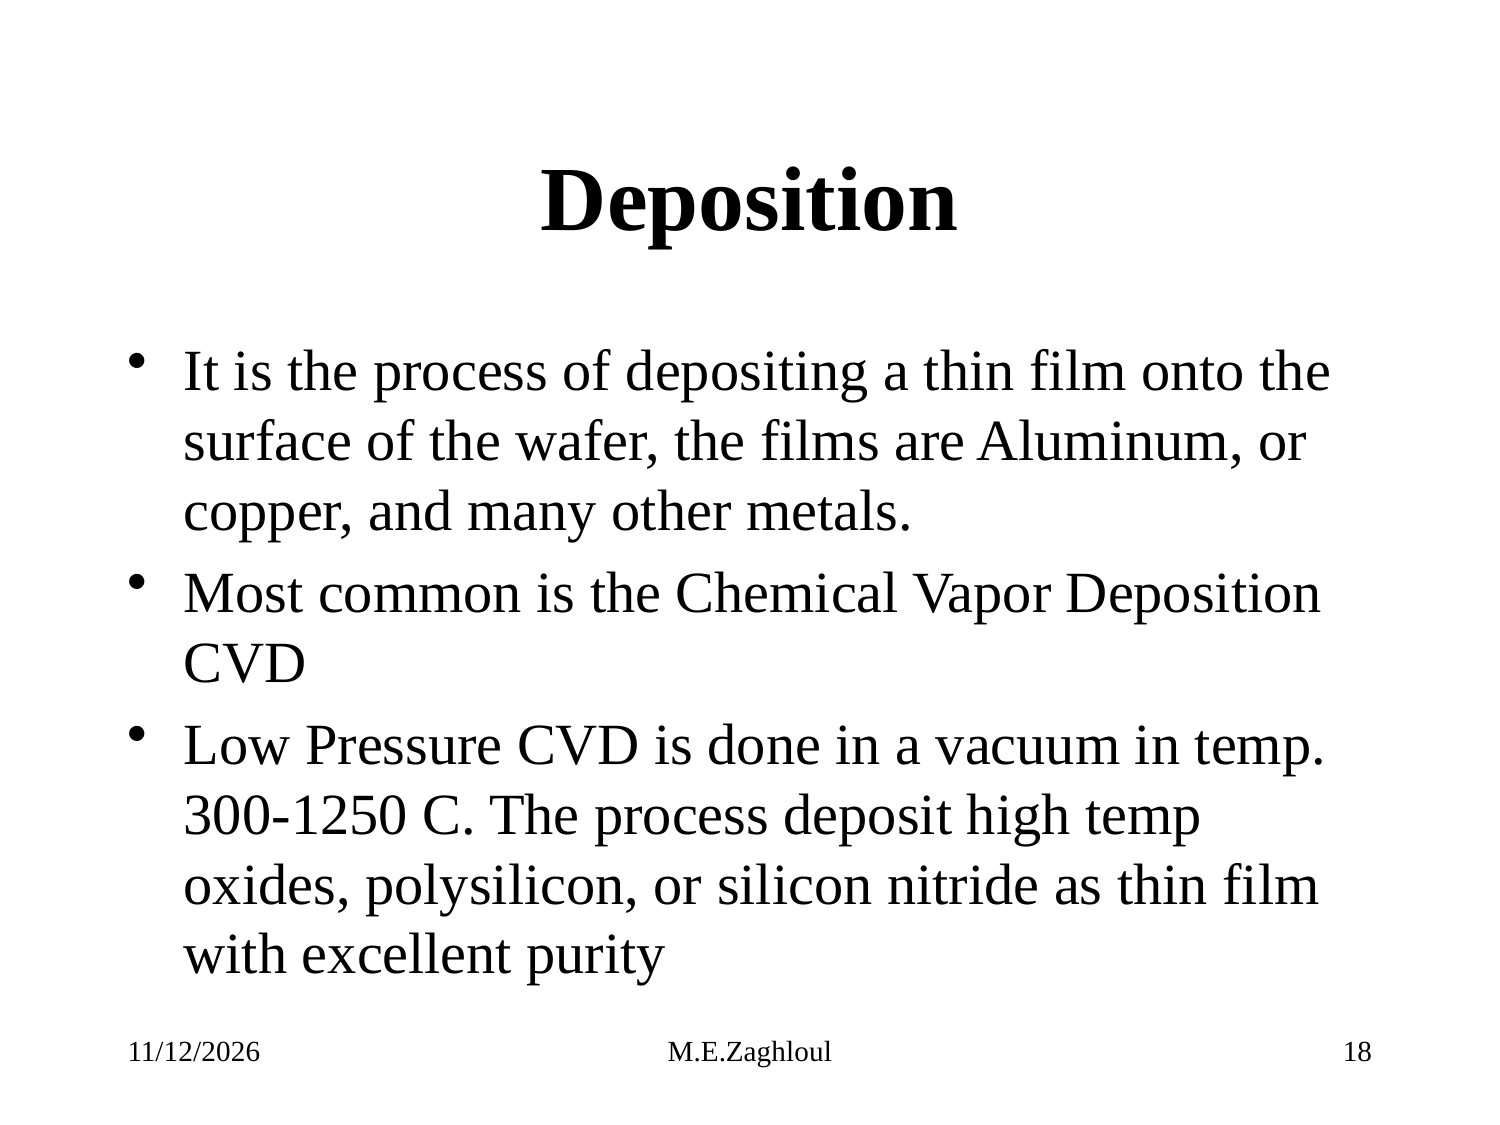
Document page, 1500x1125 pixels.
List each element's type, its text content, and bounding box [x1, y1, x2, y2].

slide_number 18 [1074, 1024, 1388, 1101]
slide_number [112, 1024, 426, 1101]
footer M.E.Zaghloul [512, 1024, 988, 1101]
title Deposition [112, 99, 1388, 288]
list It is the process of depositing a thin film onto the surface of the wafer, the films are Aluminum, or copper, and many other metals. Most common is the Chemical Vapor Deposition CVD Low Pressure CVD is done in a vacuum in temp. 300-1250 C. The process deposit high temp oxides, polysilicon, or silicon nitride as thin film with excellent purity [112, 324, 1388, 1000]
